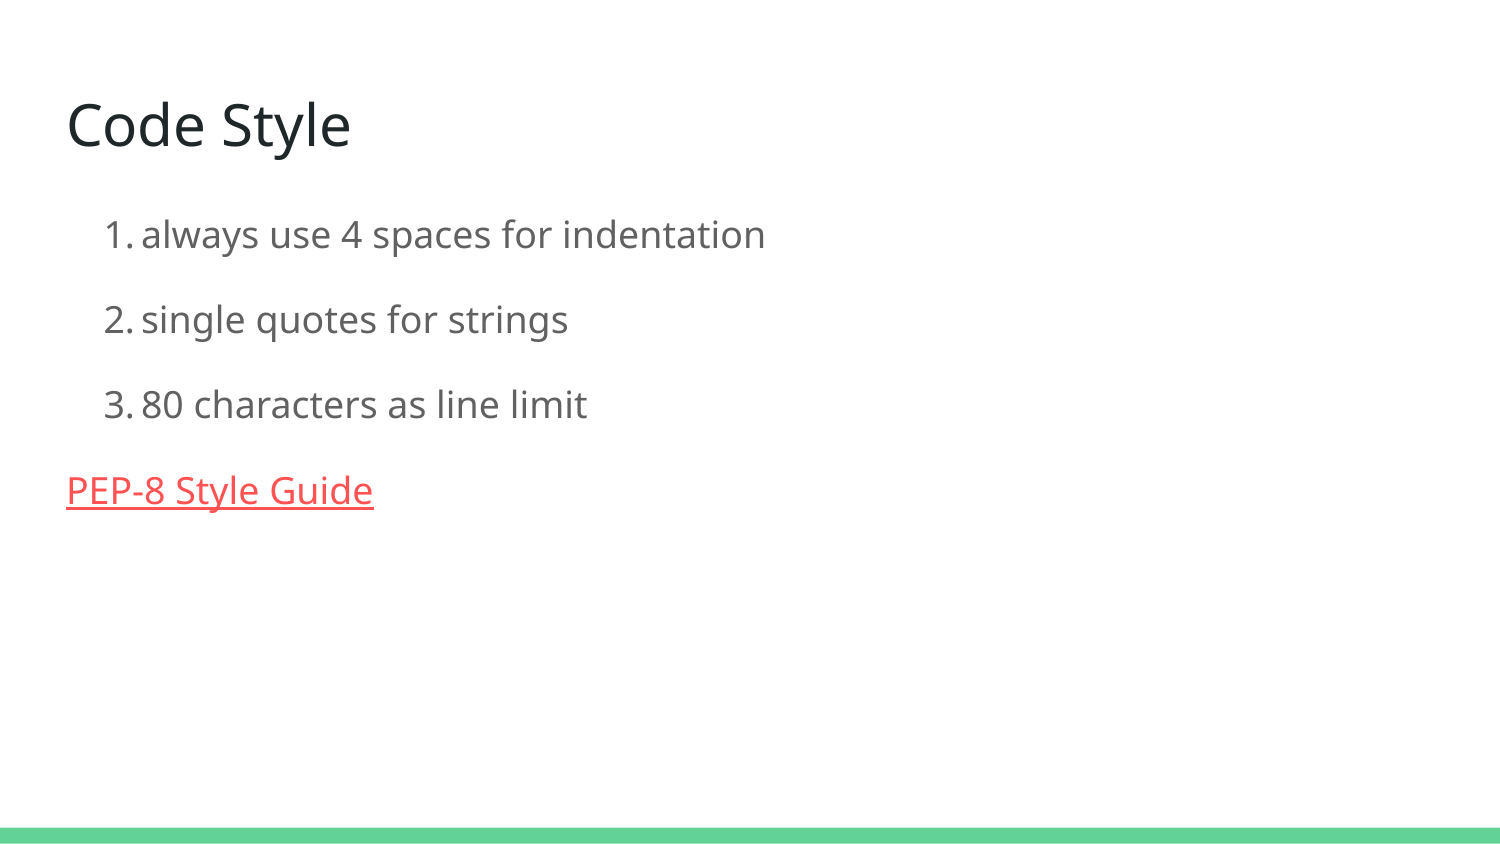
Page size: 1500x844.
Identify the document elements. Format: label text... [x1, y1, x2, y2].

list always use 4 spaces for indentation single quotes for strings 80 characters as line limit PEP-8 Style Guide [51, 189, 1449, 750]
title Code Style [51, 72, 1449, 167]
